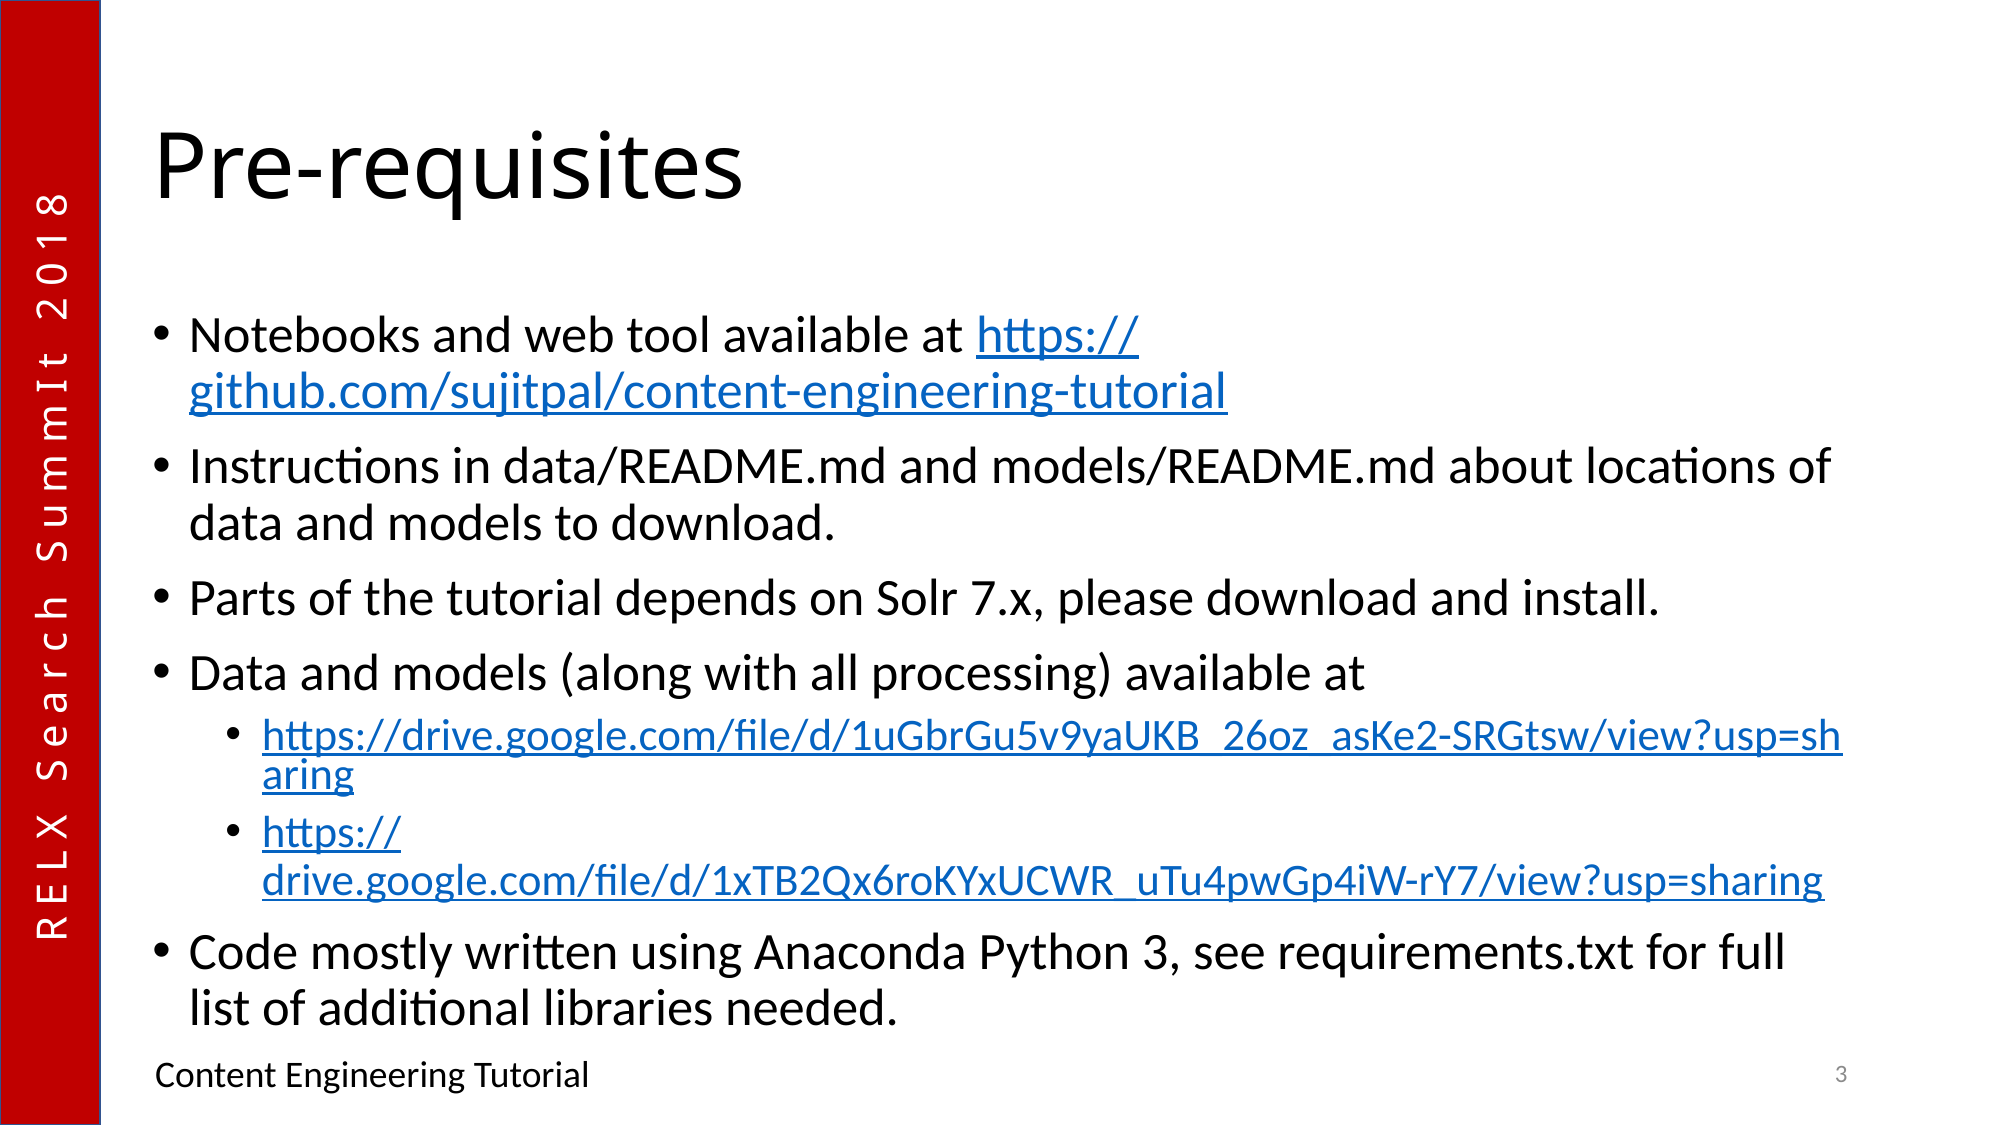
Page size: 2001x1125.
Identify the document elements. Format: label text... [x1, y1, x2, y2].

footer Content Engineering Tutorial [140, 1042, 816, 1103]
title Pre-requisites [137, 59, 1863, 278]
list Notebooks and web tool available at https://github.com/sujitpal/content-engineering-tutorial Instructions in data/README.md and models/README.md about locations of data and models to download. Parts of the tutorial depends on Solr 7.x, please download and install. Data and models (along with all processing) available at https://drive.google.com/file/d/1uGbrGu5v9yaUKB_26oz_asKe2-SRGtsw/view?usp=sharing https://drive.google.com/file/d/1xTB2Qx6roKYxUCWR_uTu4pwGp4iW-rY7/view?usp=sharing Code mostly written using Anaconda Python 3, see requirements.txt for full list of additional libraries needed. [137, 299, 1863, 1014]
slide_number 3 [1412, 1042, 1863, 1103]
